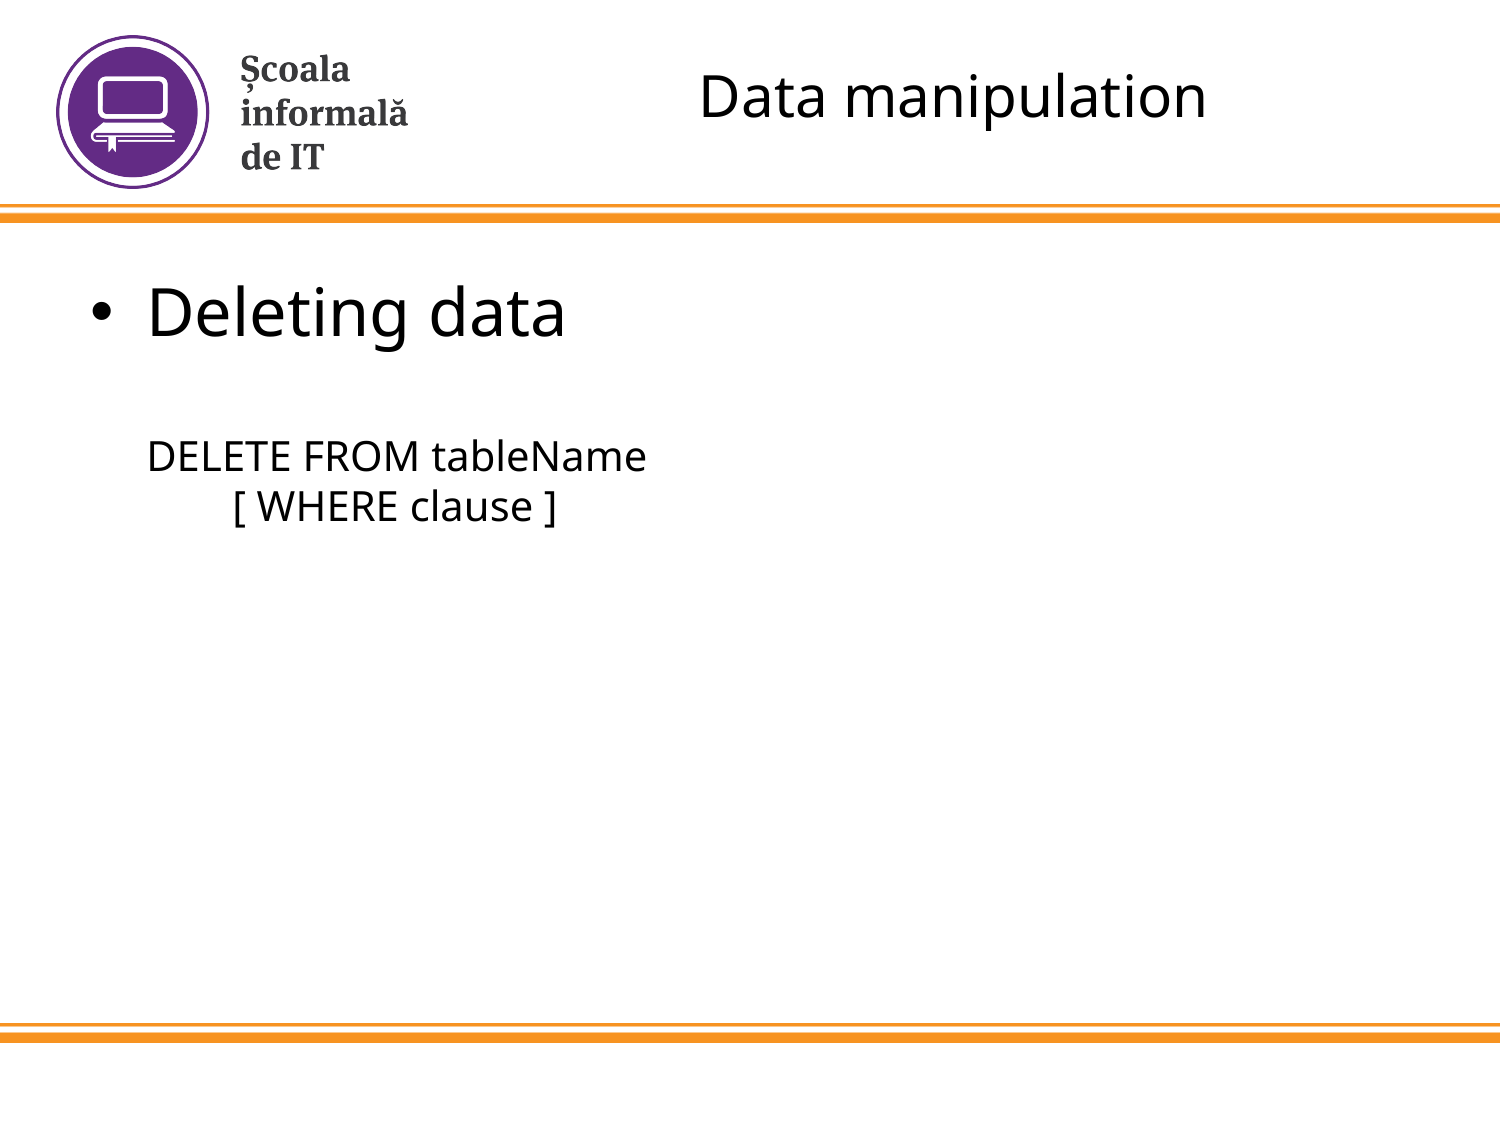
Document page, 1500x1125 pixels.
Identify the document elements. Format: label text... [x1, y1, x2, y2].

title Data manipulation [481, 45, 1425, 143]
picture [0, 1023, 1500, 1043]
list Deleting data DELETE FROM tableName [ WHERE clause ] [75, 262, 1425, 1005]
picture [0, 204, 1500, 223]
picture [56, 35, 408, 189]
